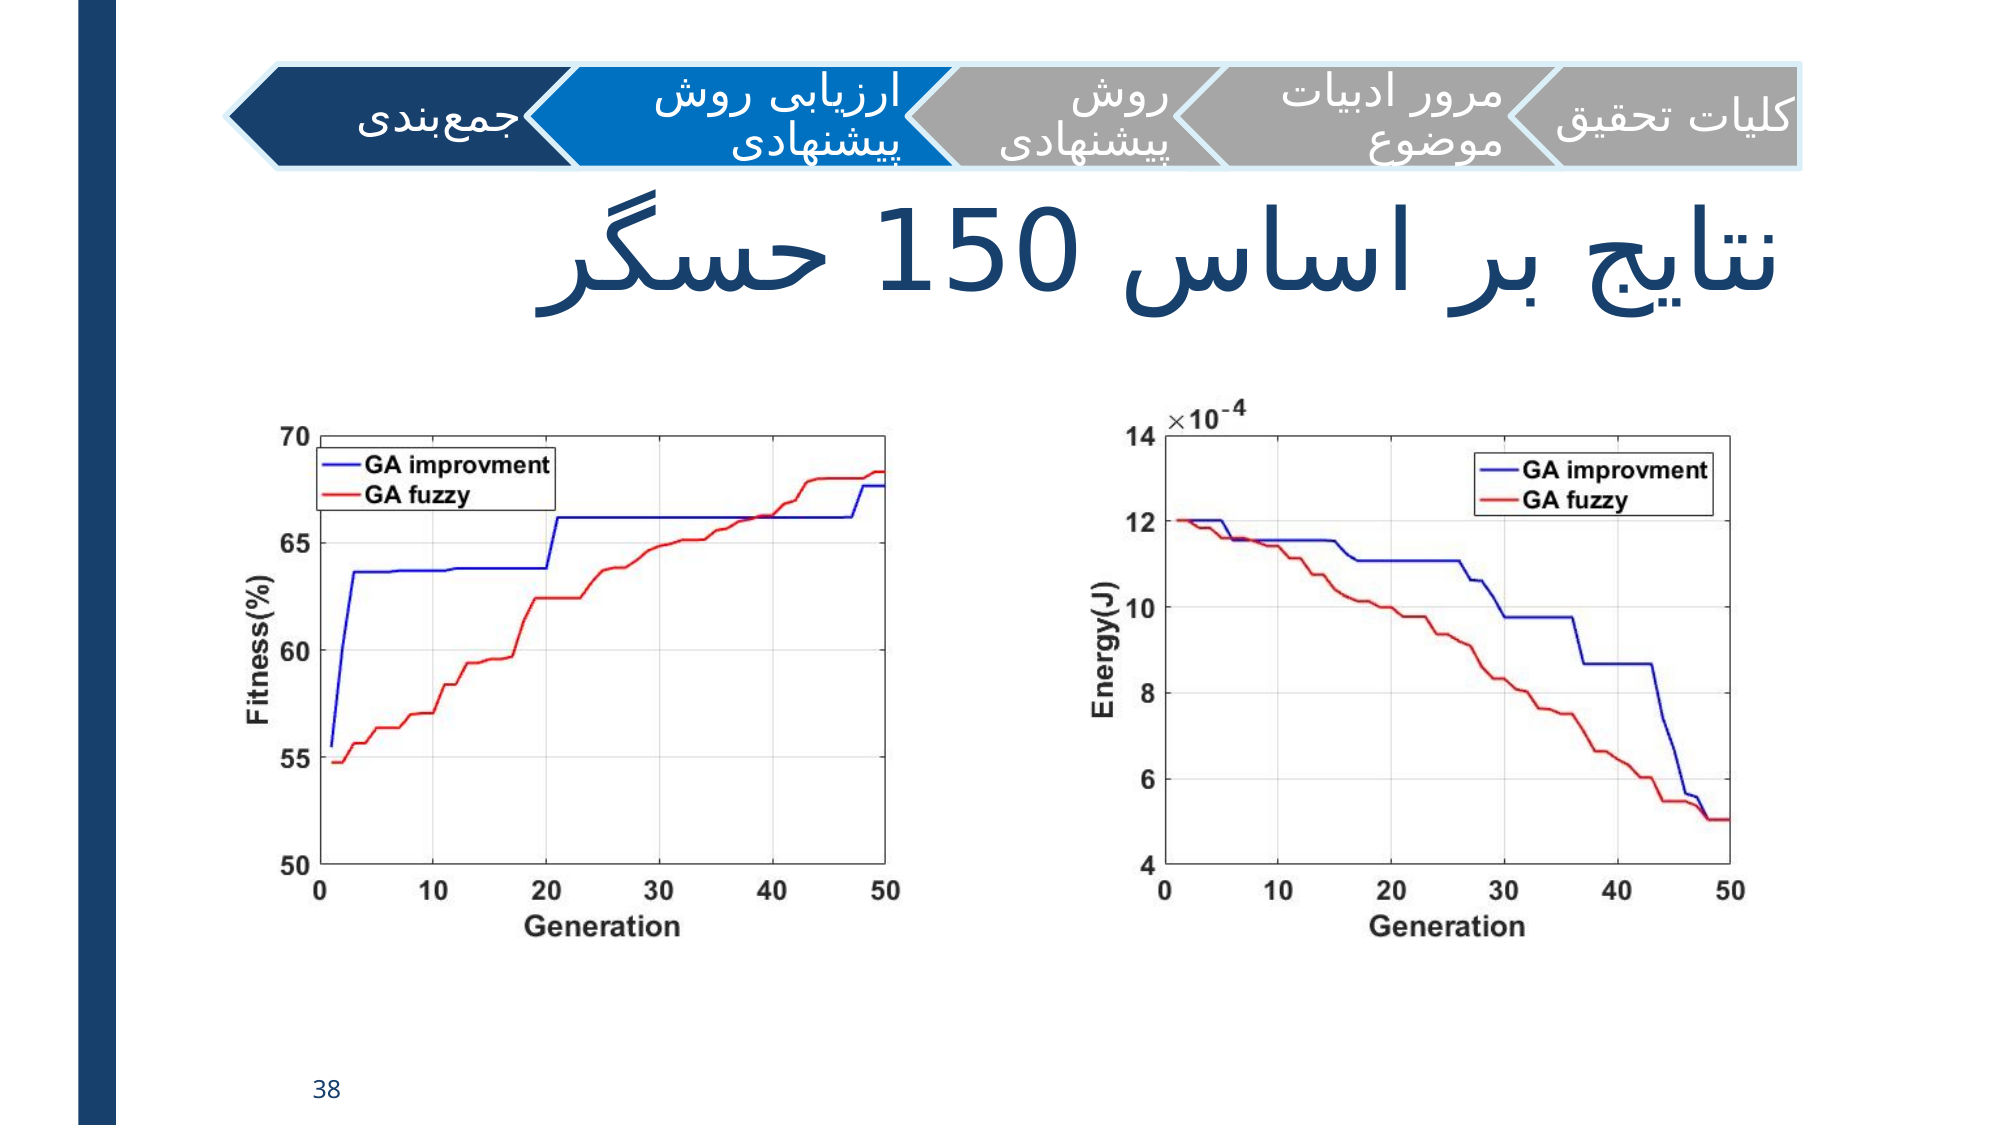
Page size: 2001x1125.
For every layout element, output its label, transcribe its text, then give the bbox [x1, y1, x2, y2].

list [1070, 395, 1800, 943]
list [224, 395, 955, 943]
slide_number 38 [196, 1057, 458, 1124]
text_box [224, 63, 1800, 169]
title نتایج بر اساس 150 حسگر [225, 186, 1800, 357]
